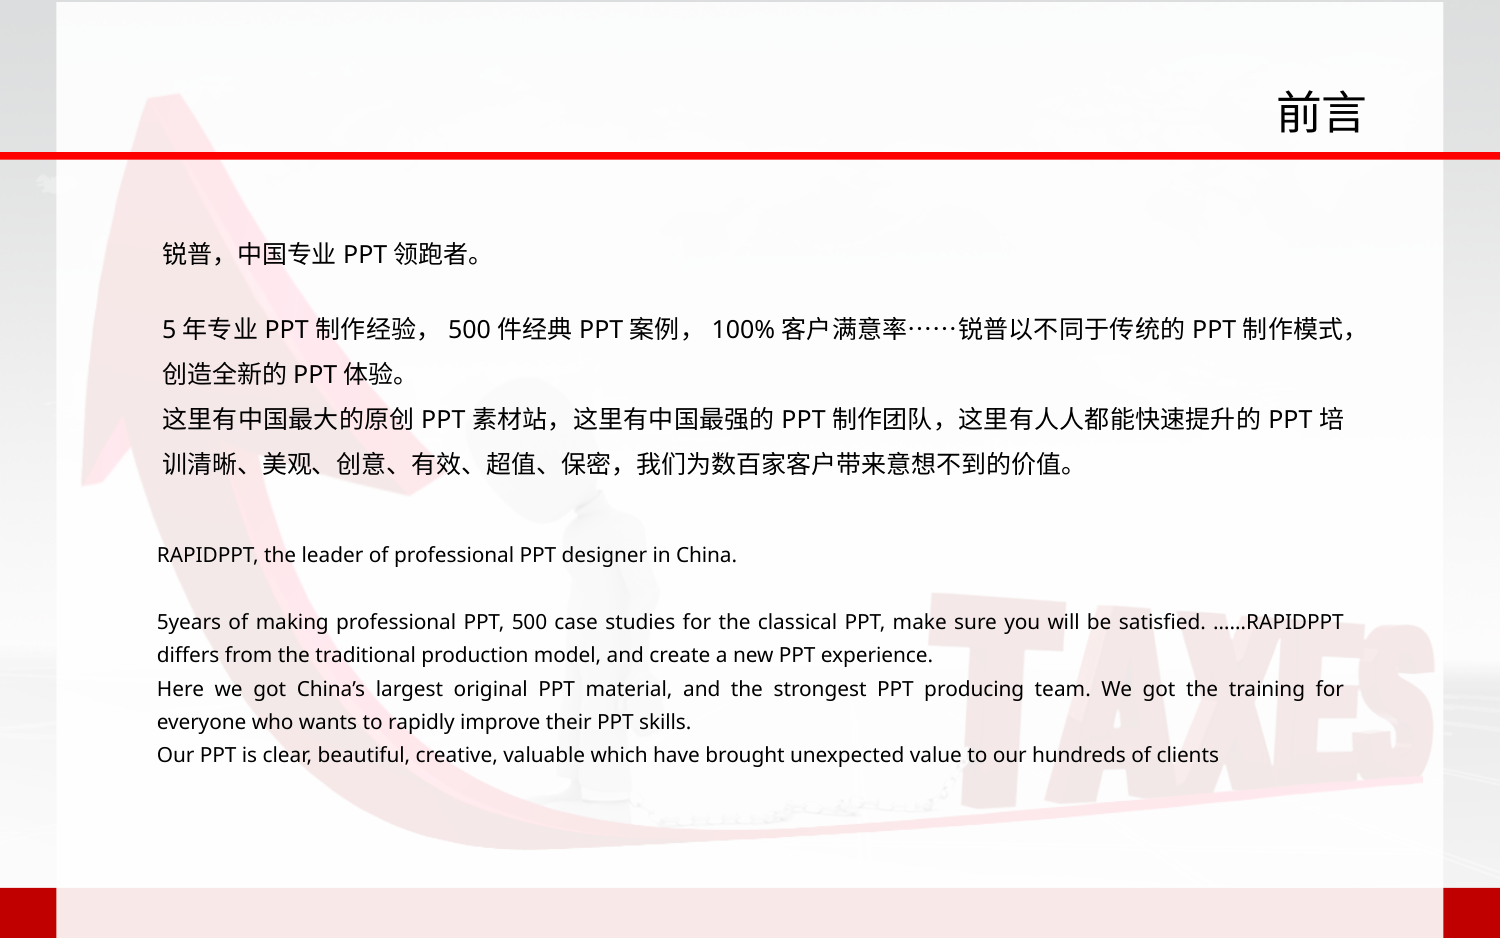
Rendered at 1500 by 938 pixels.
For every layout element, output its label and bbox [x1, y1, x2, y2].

text_box [141, 231, 1360, 774]
picture [0, 0, 1500, 938]
